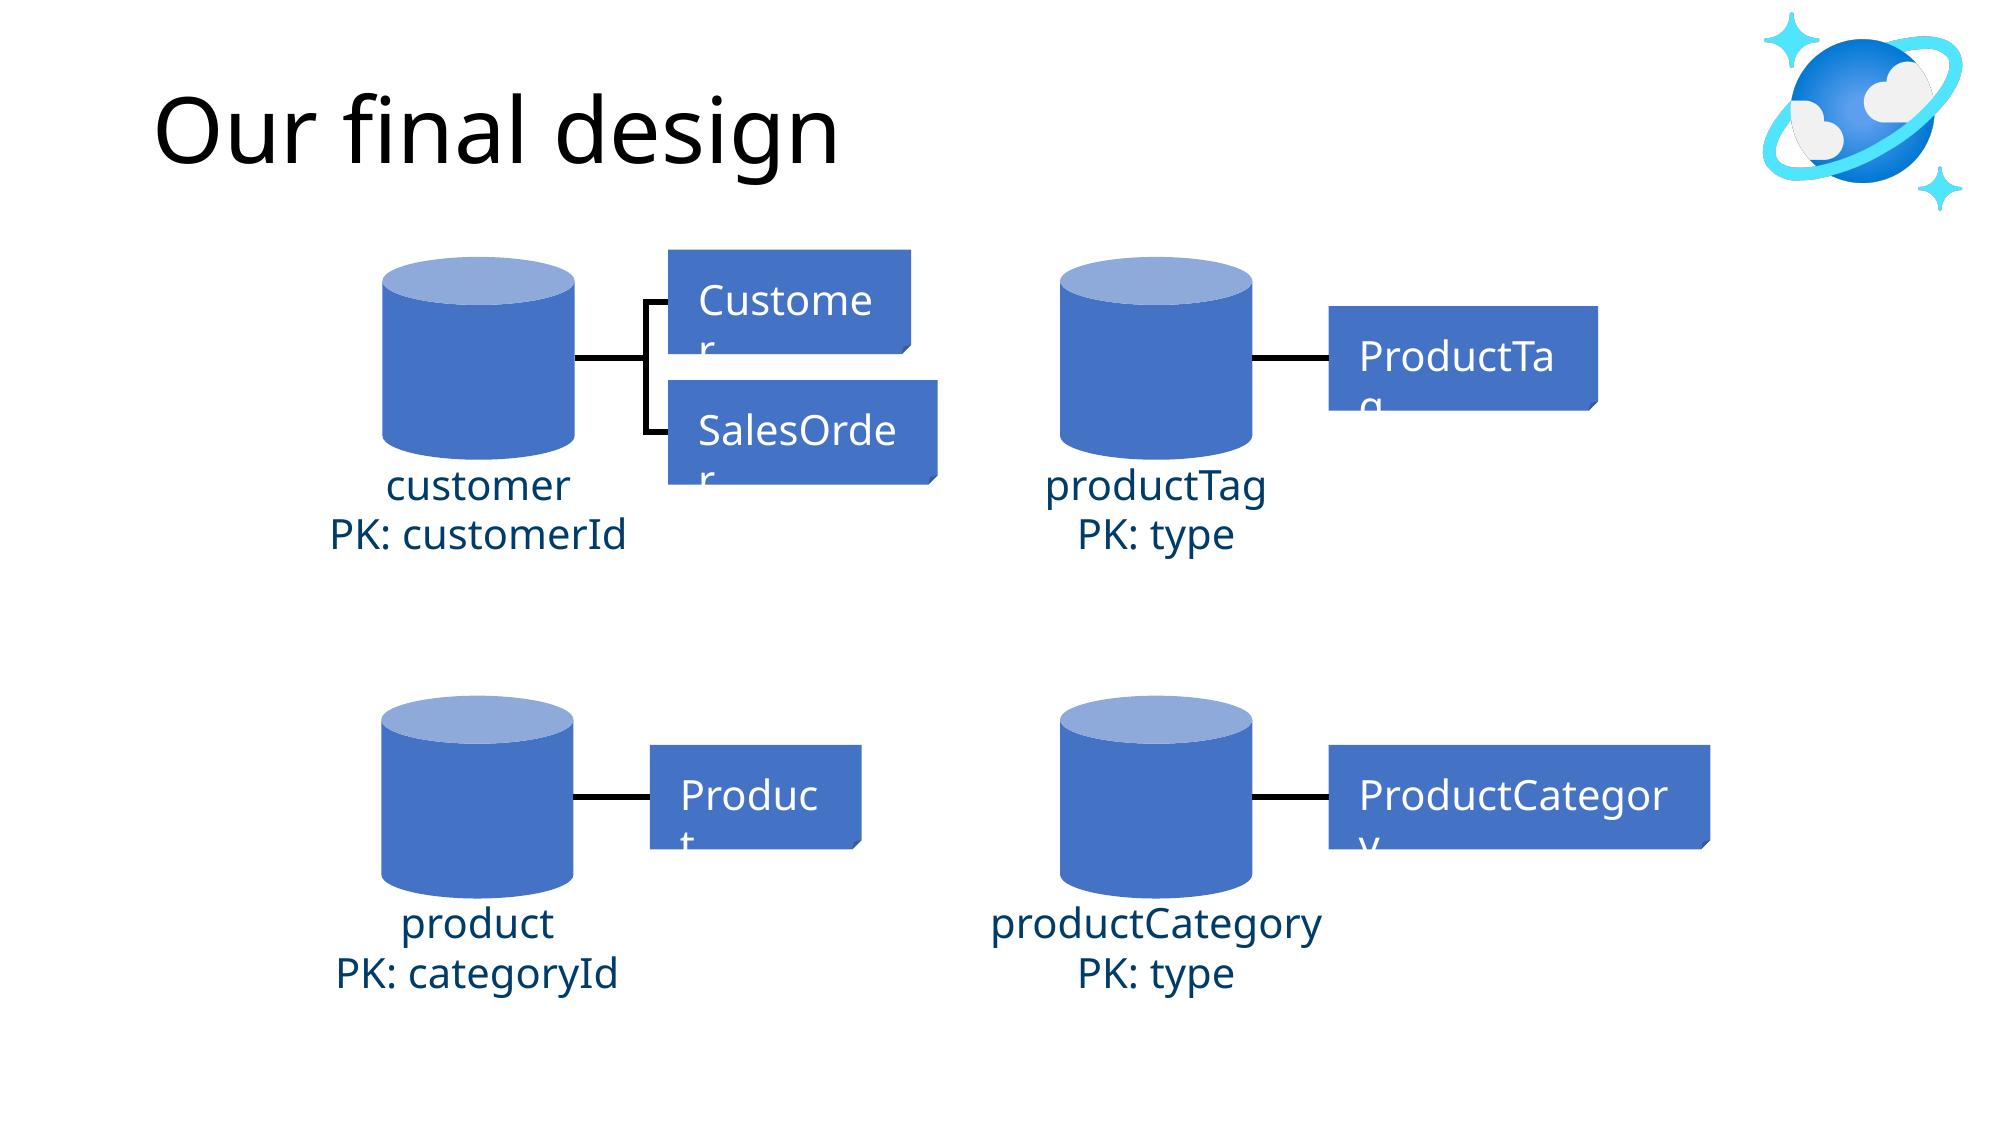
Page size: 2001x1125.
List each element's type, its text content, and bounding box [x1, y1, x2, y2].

picture [1757, 6, 1968, 217]
text_box Customer [667, 249, 913, 355]
text_box Product [649, 744, 864, 850]
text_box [574, 301, 669, 358]
text_box productTag PK: type [1059, 256, 1253, 461]
text_box ProductCategory [1328, 744, 1713, 850]
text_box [574, 358, 669, 433]
text_box SalesOrder [667, 379, 940, 486]
title Our final design [137, 59, 1717, 208]
text_box customer PK: customerId [381, 256, 576, 461]
text_box ProductTag [1328, 305, 1600, 412]
text_box product PK: categoryId [380, 695, 575, 900]
text_box productCategory PK: type [1059, 695, 1253, 900]
